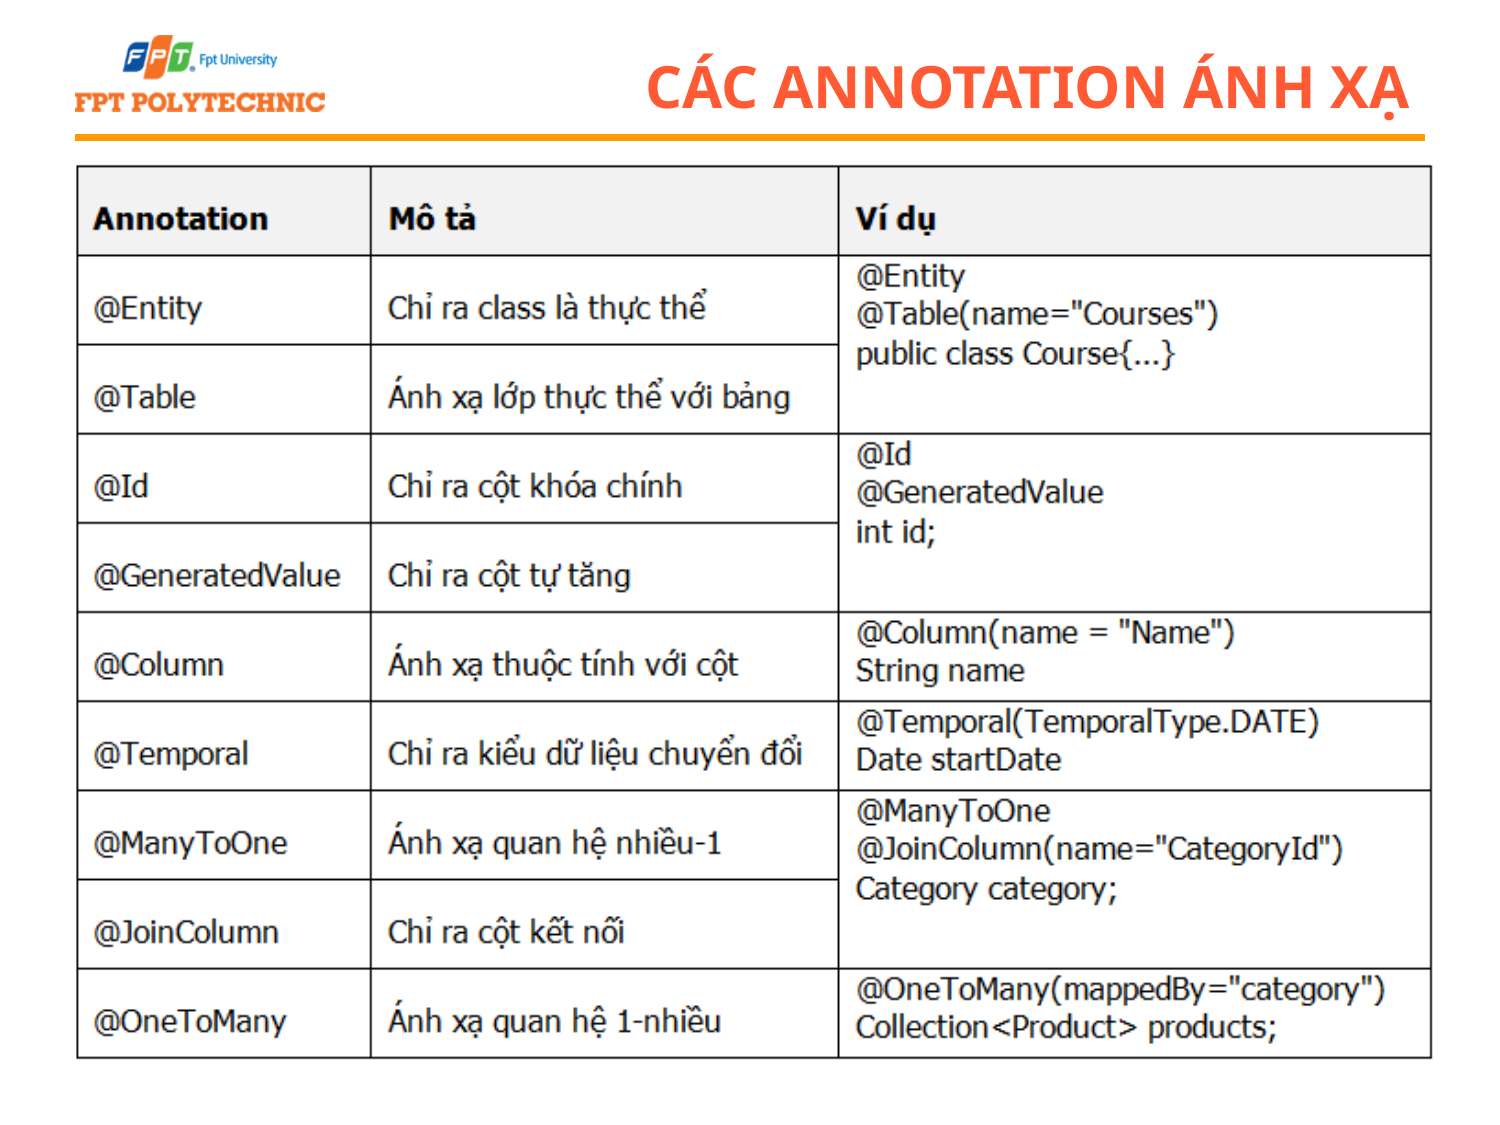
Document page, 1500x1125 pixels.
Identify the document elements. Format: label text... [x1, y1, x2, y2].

title Các Annotation ánh xạ [337, 45, 1425, 125]
picture [74, 162, 1436, 1063]
picture [75, 35, 325, 112]
